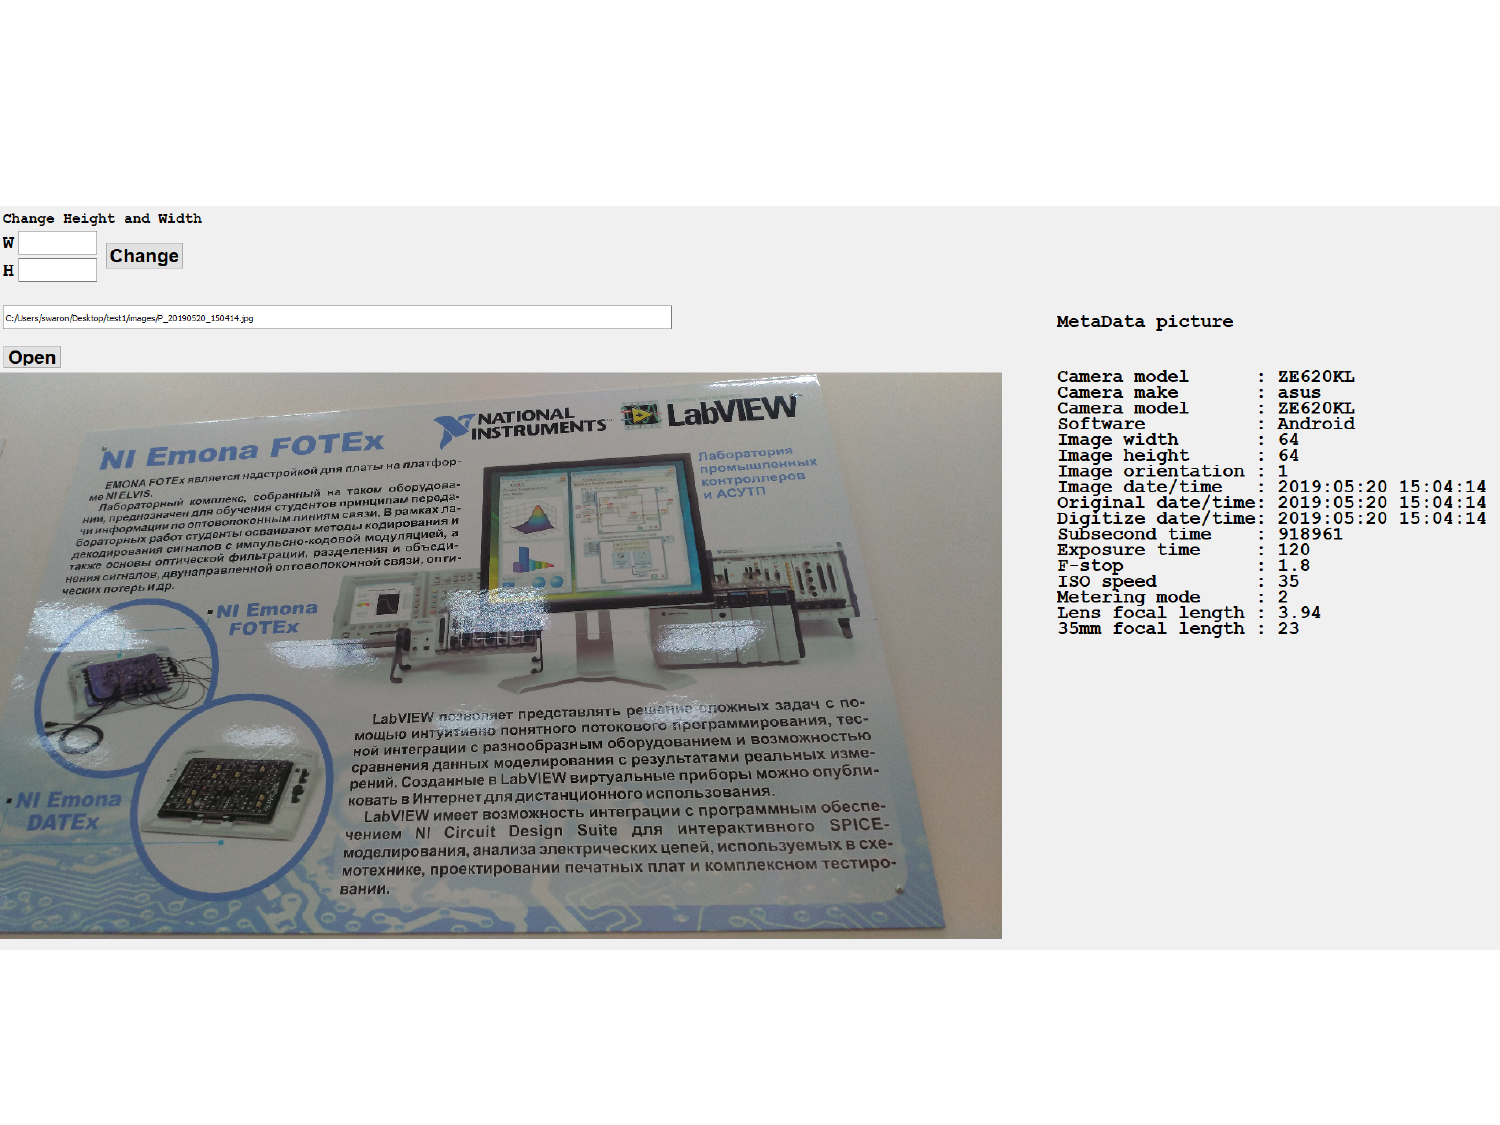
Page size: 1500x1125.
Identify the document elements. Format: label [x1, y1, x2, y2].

picture [0, 206, 1500, 951]
